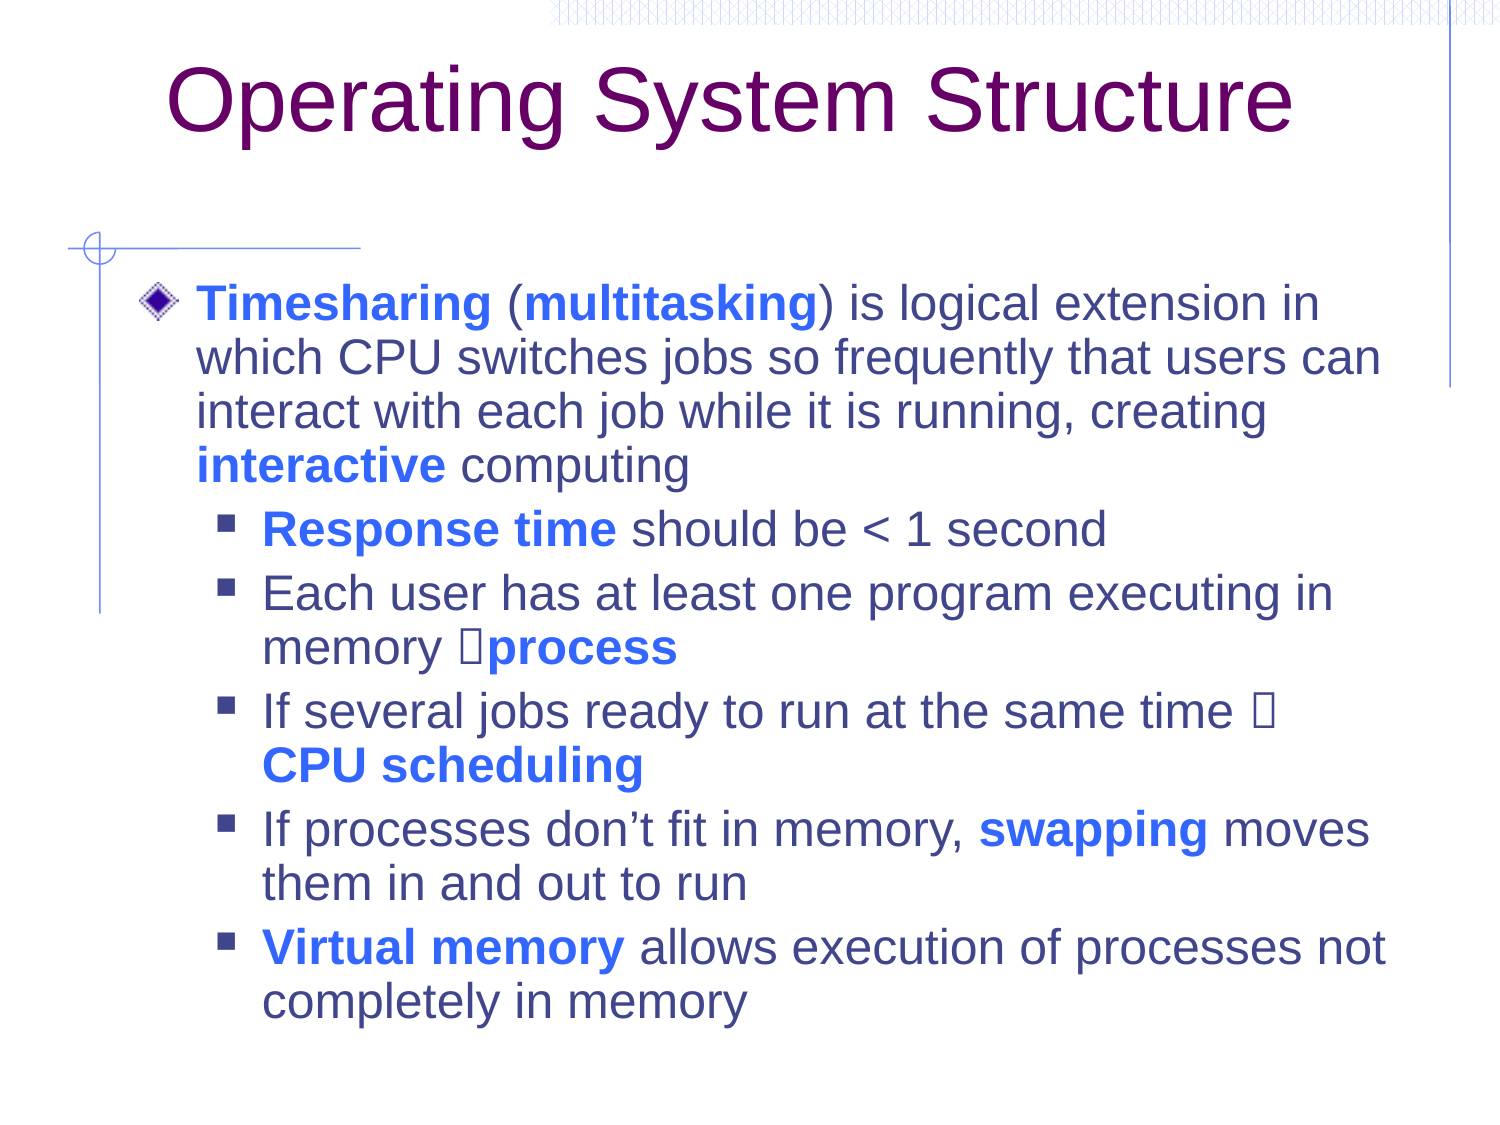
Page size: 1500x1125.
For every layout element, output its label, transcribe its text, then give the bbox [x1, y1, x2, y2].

text_box Operating System Structure [149, 62, 1400, 157]
text_box Timesharing (multitasking) is logical extension in which CPU switches jobs so frequently that users can interact with each job while it is running, creating interactive computing Response time should be < 1 second Each user has at least one program executing in memory process If several jobs ready to run at the same time  CPU scheduling If processes don’t fit in memory, swapping moves them in and out to run Virtual memory allows execution of processes not completely in memory [124, 200, 1410, 1009]
picture [139, 282, 179, 321]
